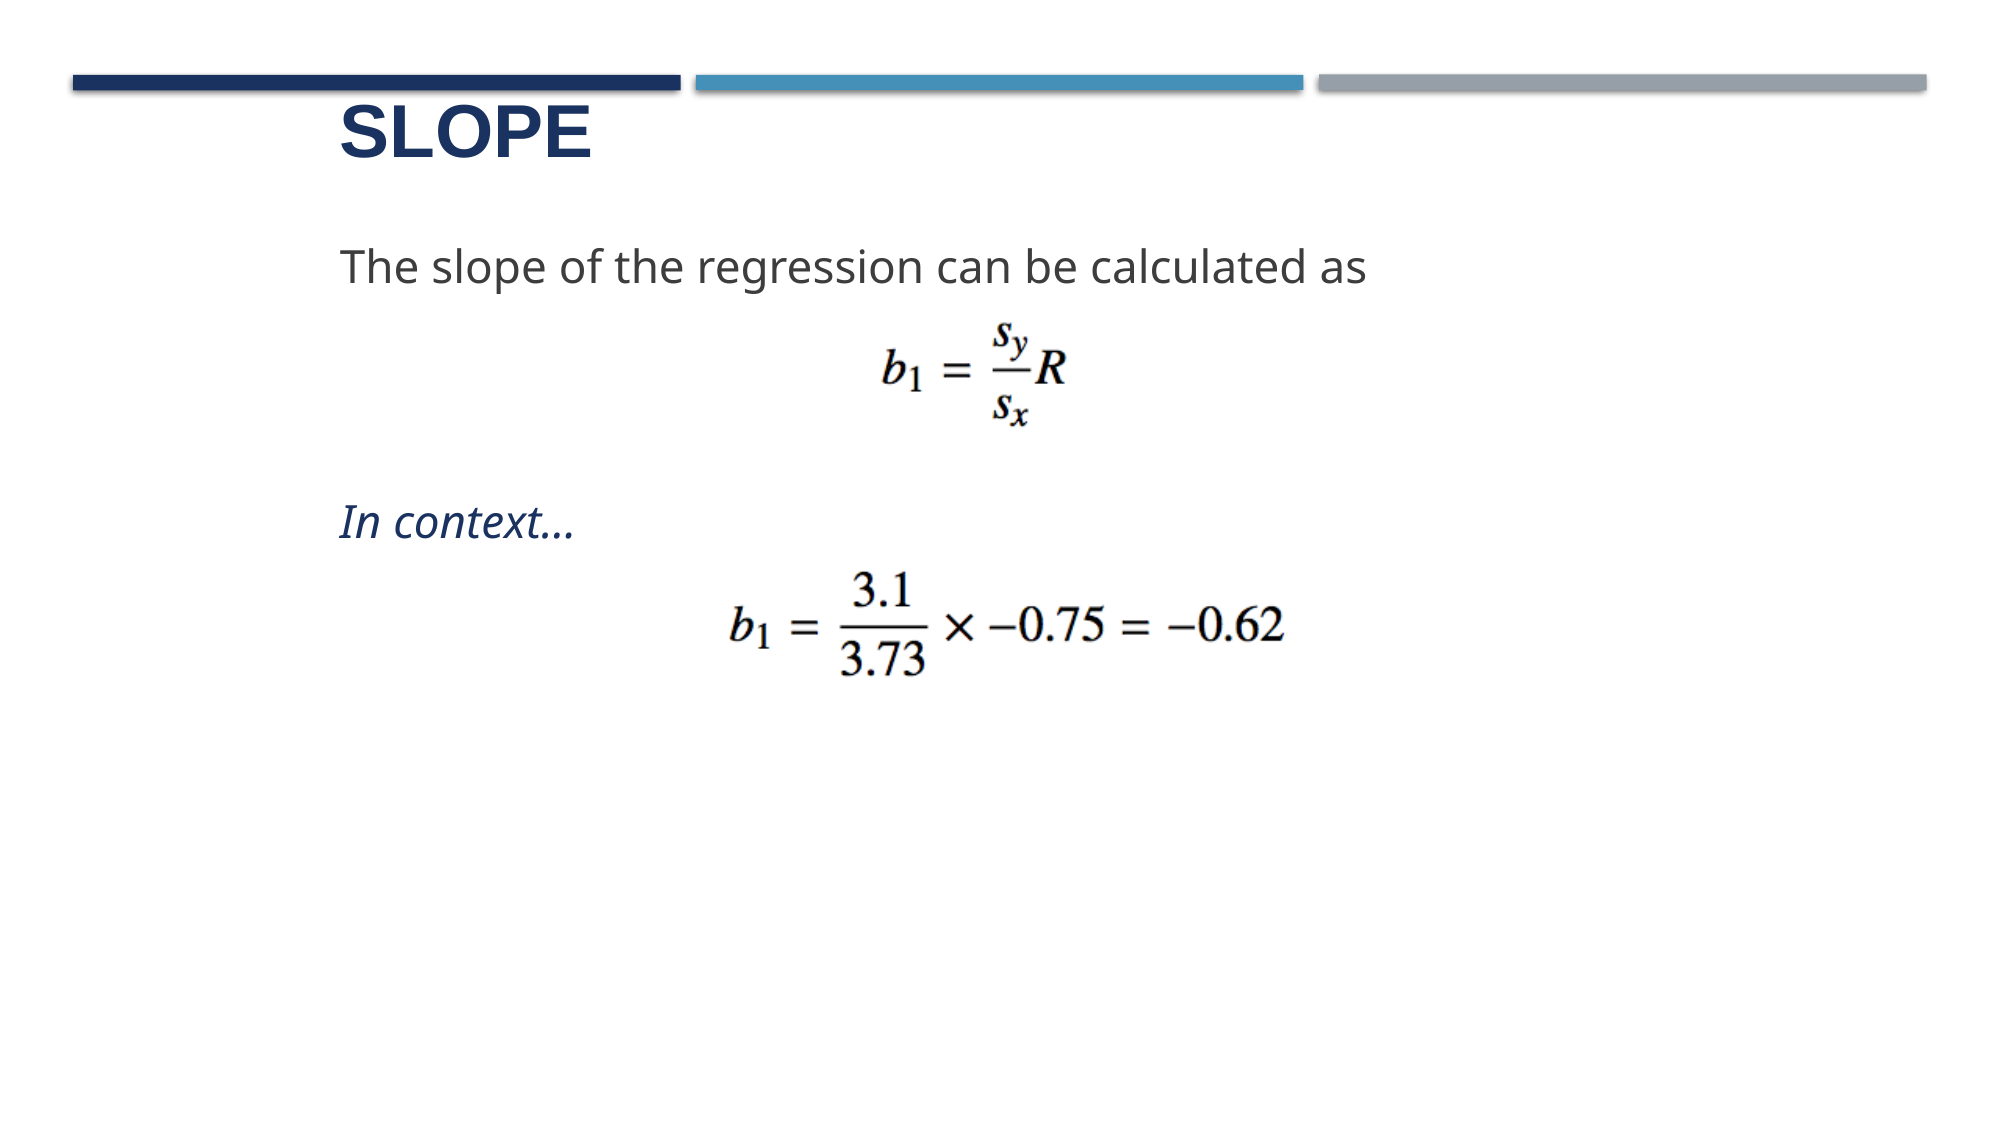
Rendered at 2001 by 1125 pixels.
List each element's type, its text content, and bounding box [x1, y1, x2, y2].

list In context... [325, 469, 1609, 670]
picture [859, 303, 1080, 443]
list The slope of the regression can be calculated as [325, 214, 1609, 415]
picture [709, 557, 1303, 697]
title Slope [324, 0, 1675, 188]
